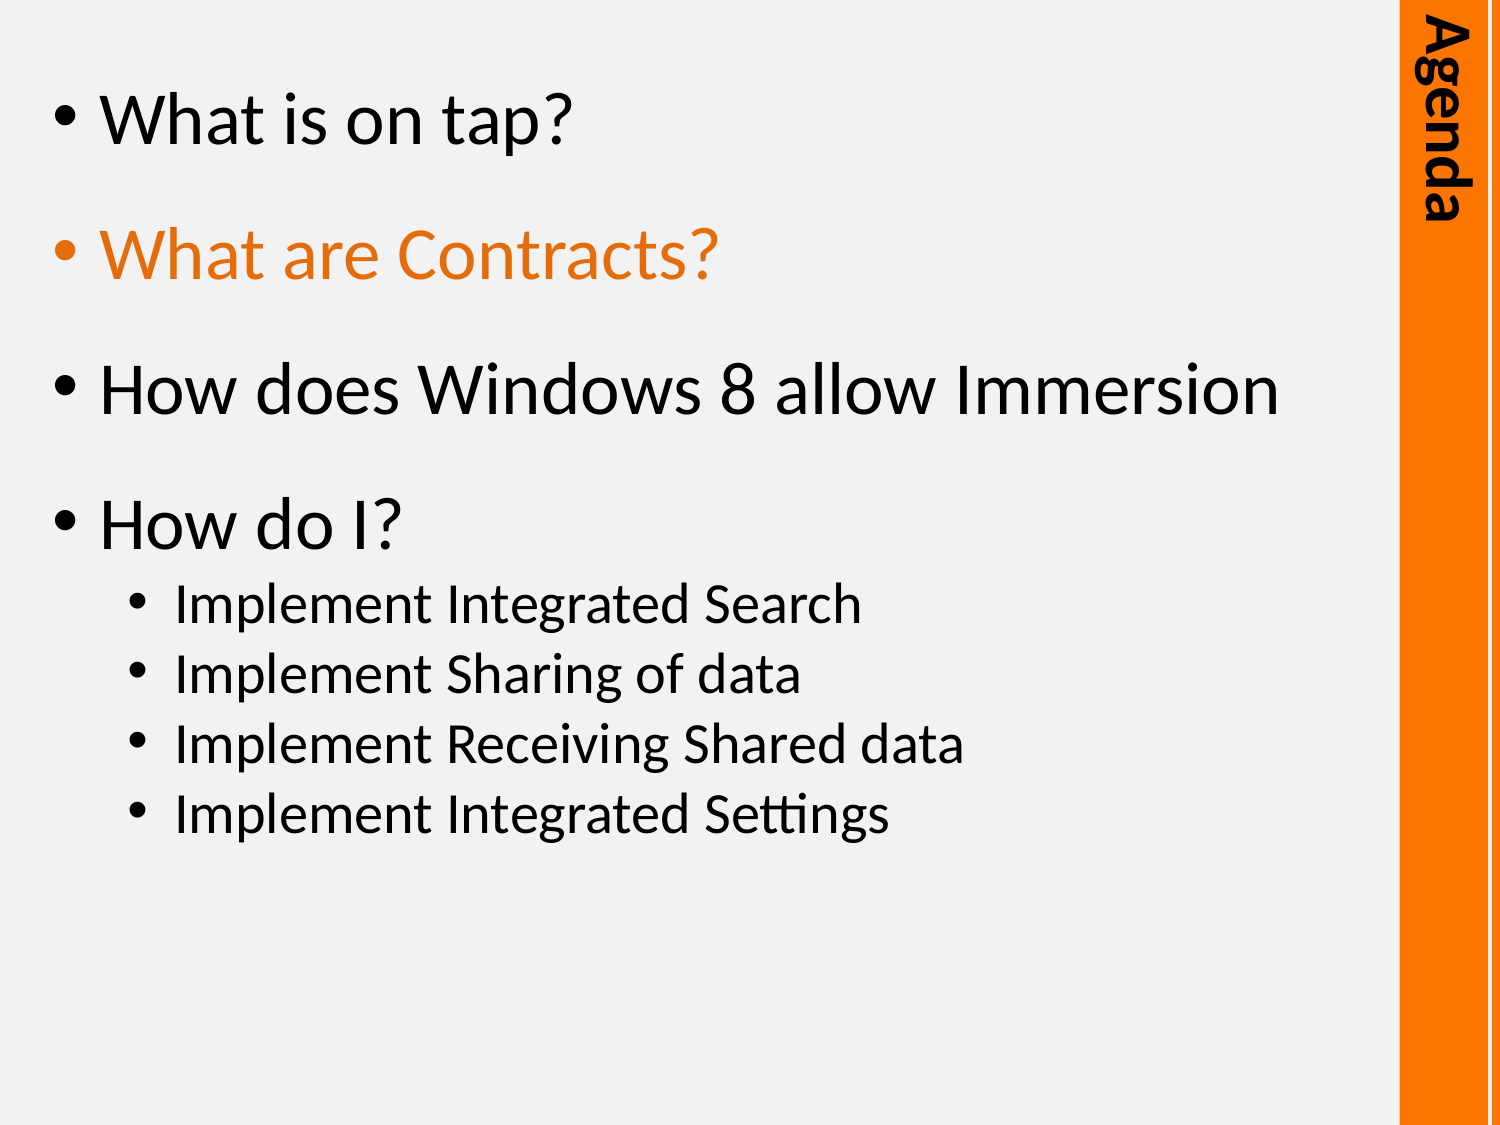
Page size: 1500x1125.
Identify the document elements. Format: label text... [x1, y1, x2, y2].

text_box What is on tap? What are Contracts? How does Windows 8 allow Immersion How do I? Implement Integrated Search Implement Sharing of data Implement Receiving Shared data Implement Integrated Settings [37, 62, 1363, 853]
text_box Agenda [1414, 0, 1500, 1050]
